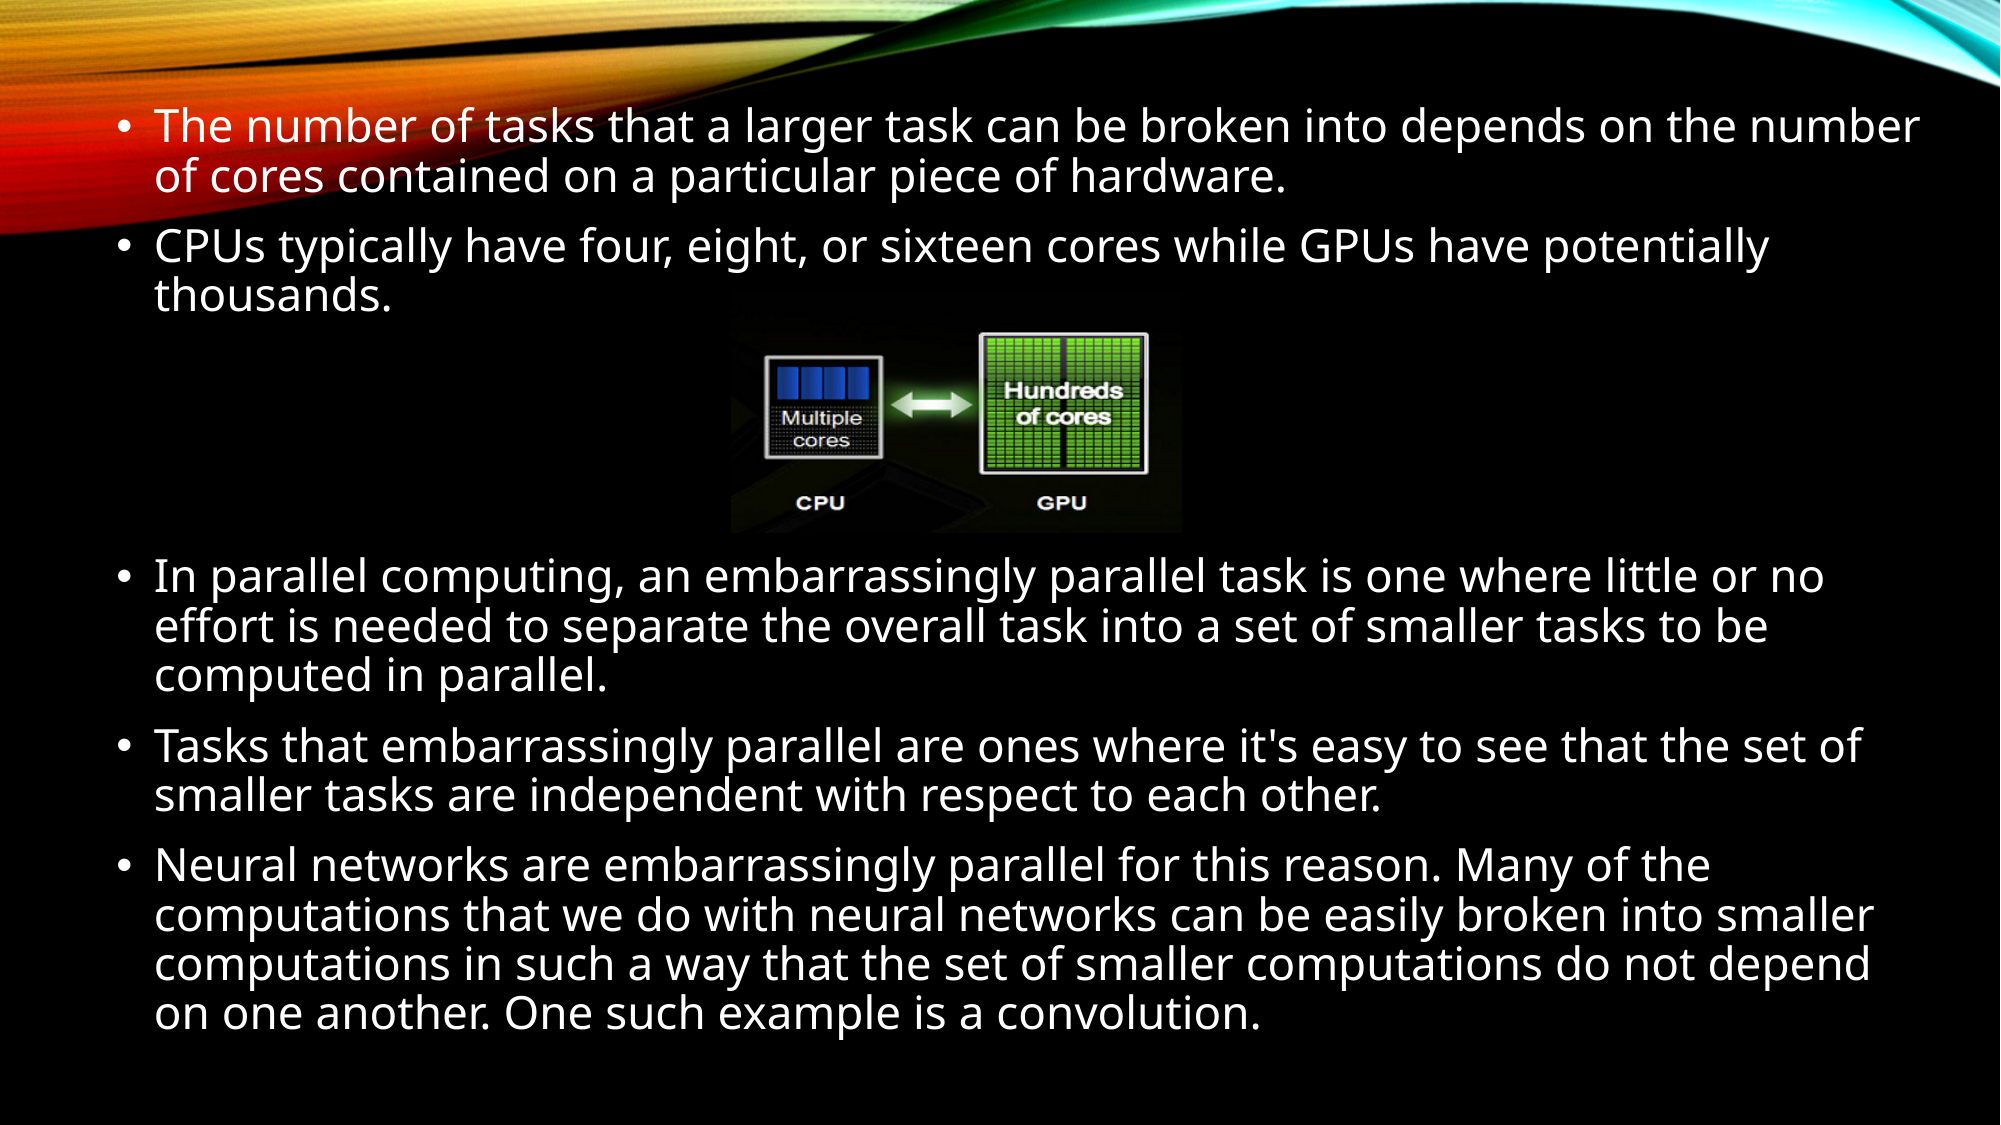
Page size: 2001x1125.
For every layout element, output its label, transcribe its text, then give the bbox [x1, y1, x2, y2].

picture [0, 0, 2000, 237]
picture [731, 291, 1182, 533]
list The number of tasks that a larger task can be broken into depends on the number of cores contained on a particular piece of hardware. CPUs typically have four, eight, or sixteen cores while GPUs have potentially thousands. In parallel computing, an embarrassingly parallel task is one where little or no effort is needed to separate the overall task into a set of smaller tasks to be computed in parallel. Tasks that embarrassingly parallel are ones where it's easy to see that the set of smaller tasks are independent with respect to each other. Neural networks are embarrassingly parallel for this reason. Many of the computations that we do with neural networks can be easily broken into smaller computations in such a way that the set of smaller computations do not depend on one another. One such example is a convolution. [101, 95, 1945, 1125]
